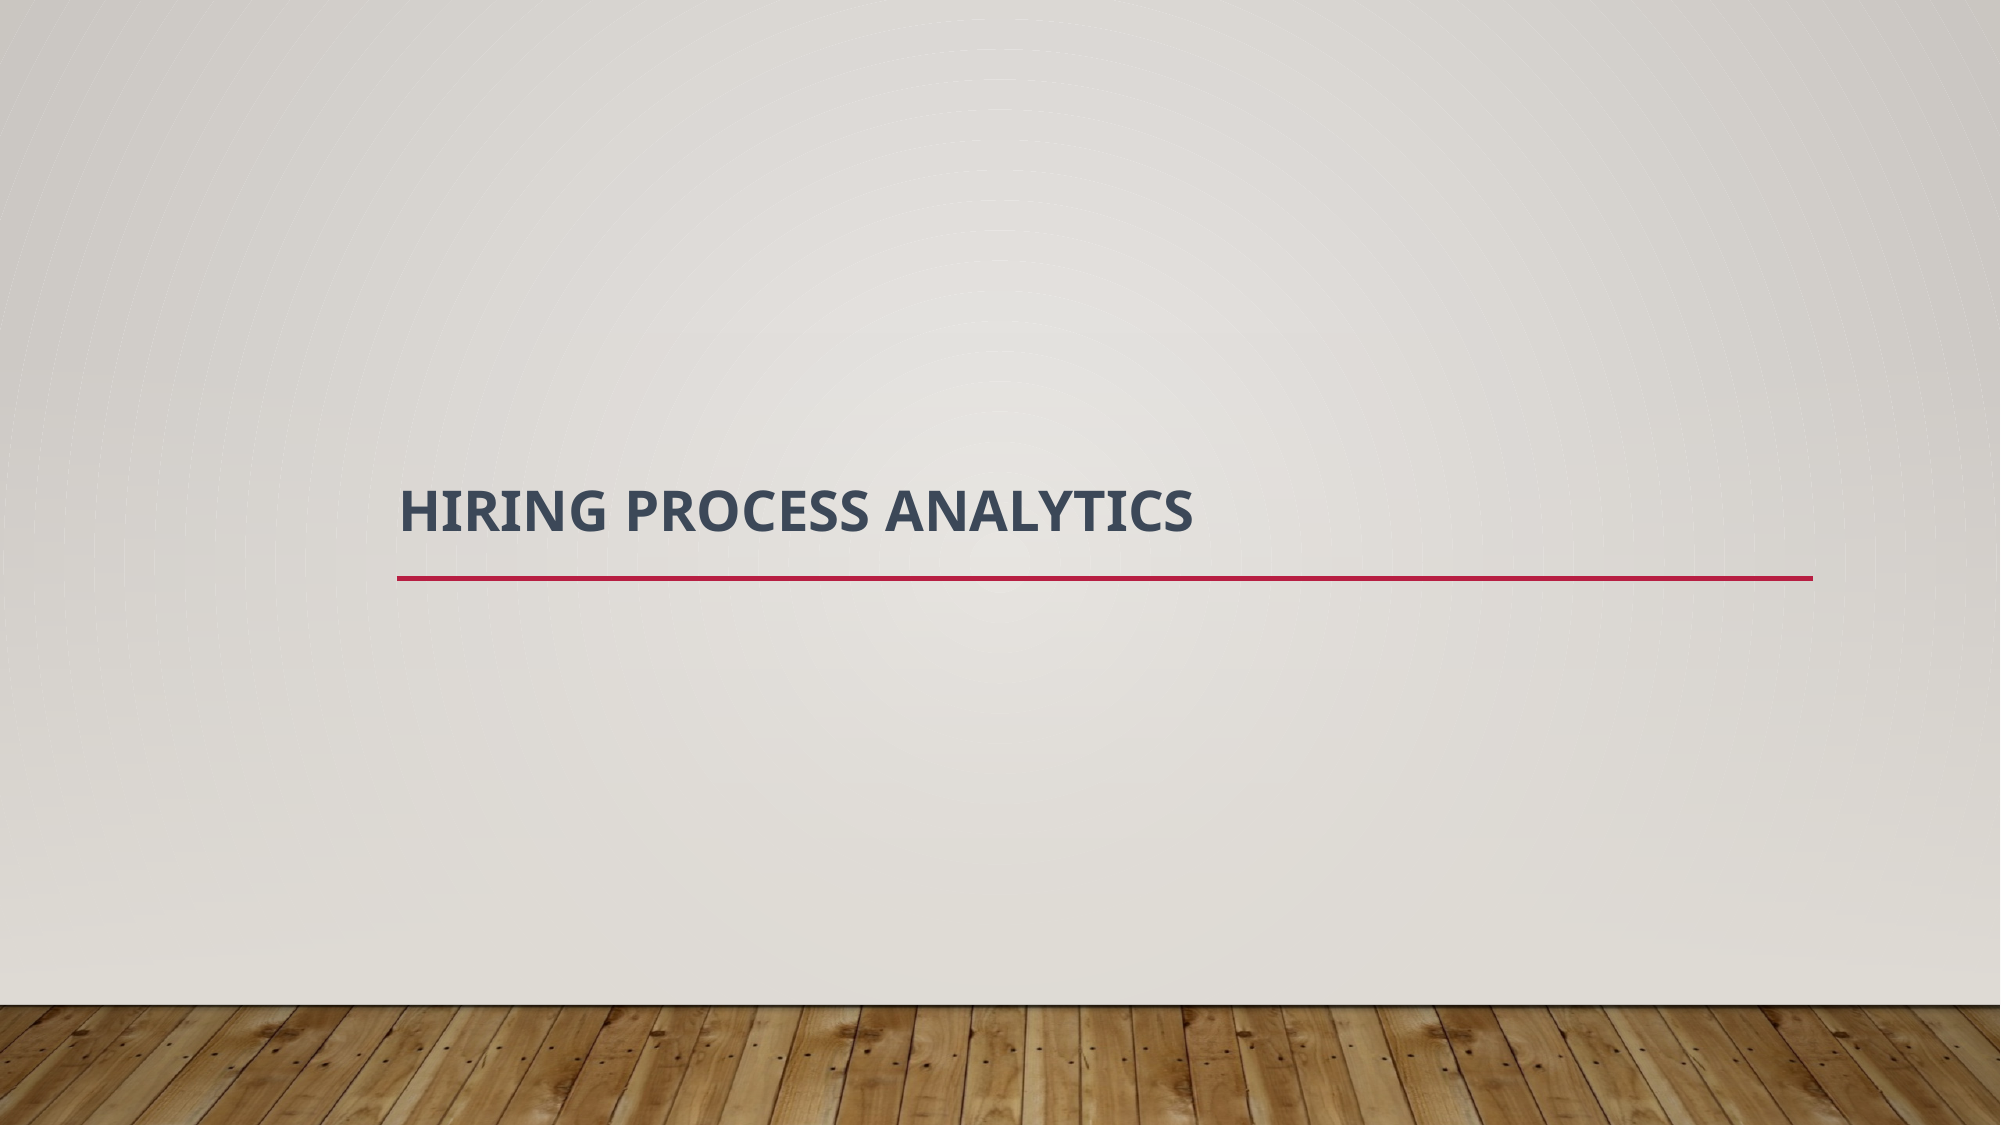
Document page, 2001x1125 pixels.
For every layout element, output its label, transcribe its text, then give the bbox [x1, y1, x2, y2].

picture [0, 1005, 2000, 1125]
title HIRING PROCESS ANALYTICS [383, 291, 2000, 709]
